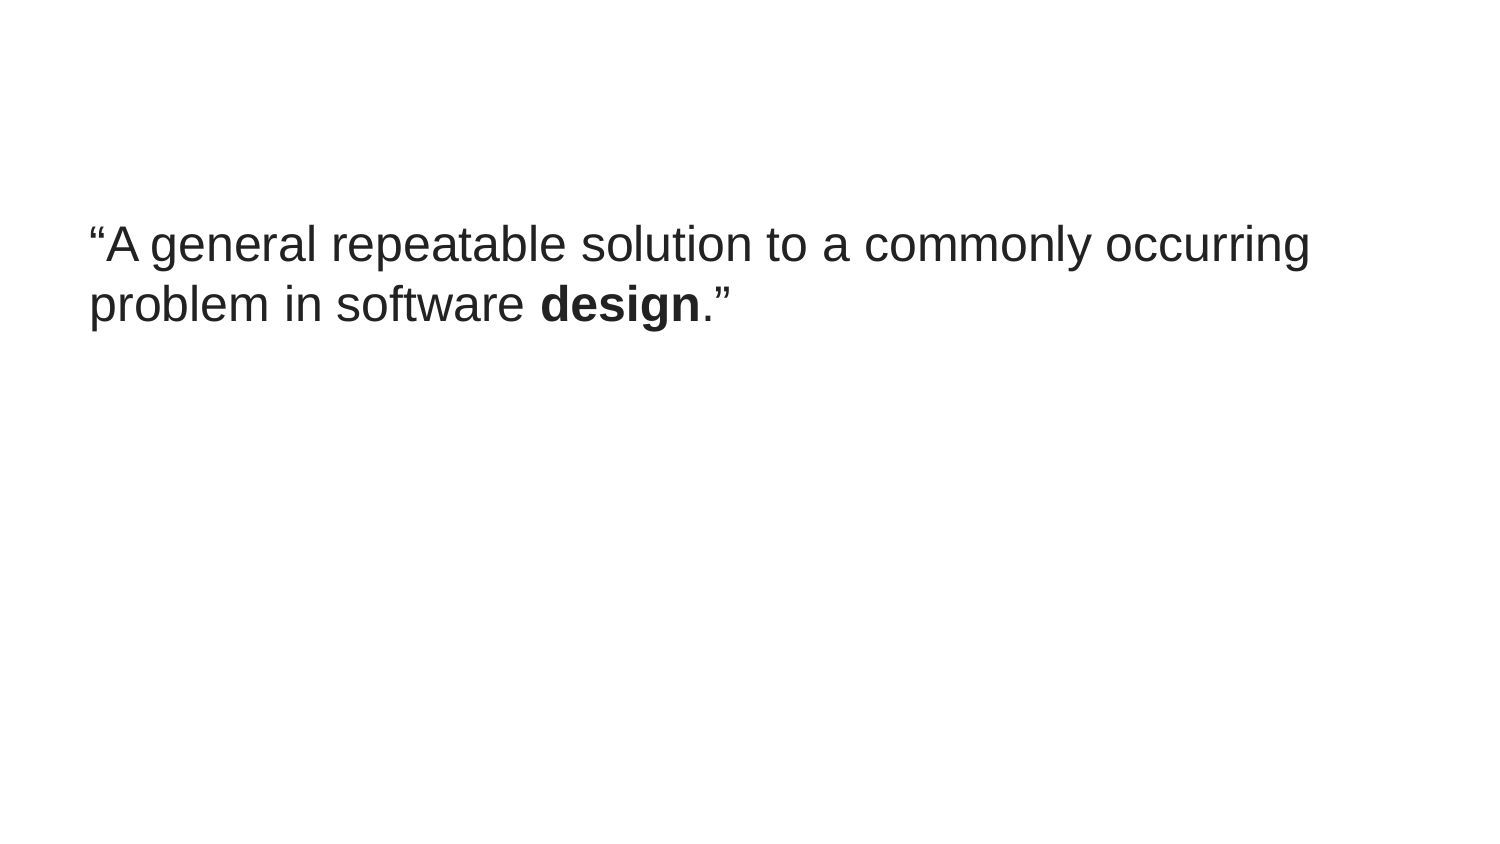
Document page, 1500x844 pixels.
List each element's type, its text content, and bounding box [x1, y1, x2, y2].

text_box “A general repeatable solution to a commonly occurring problem in software design.” [75, 196, 1425, 808]
